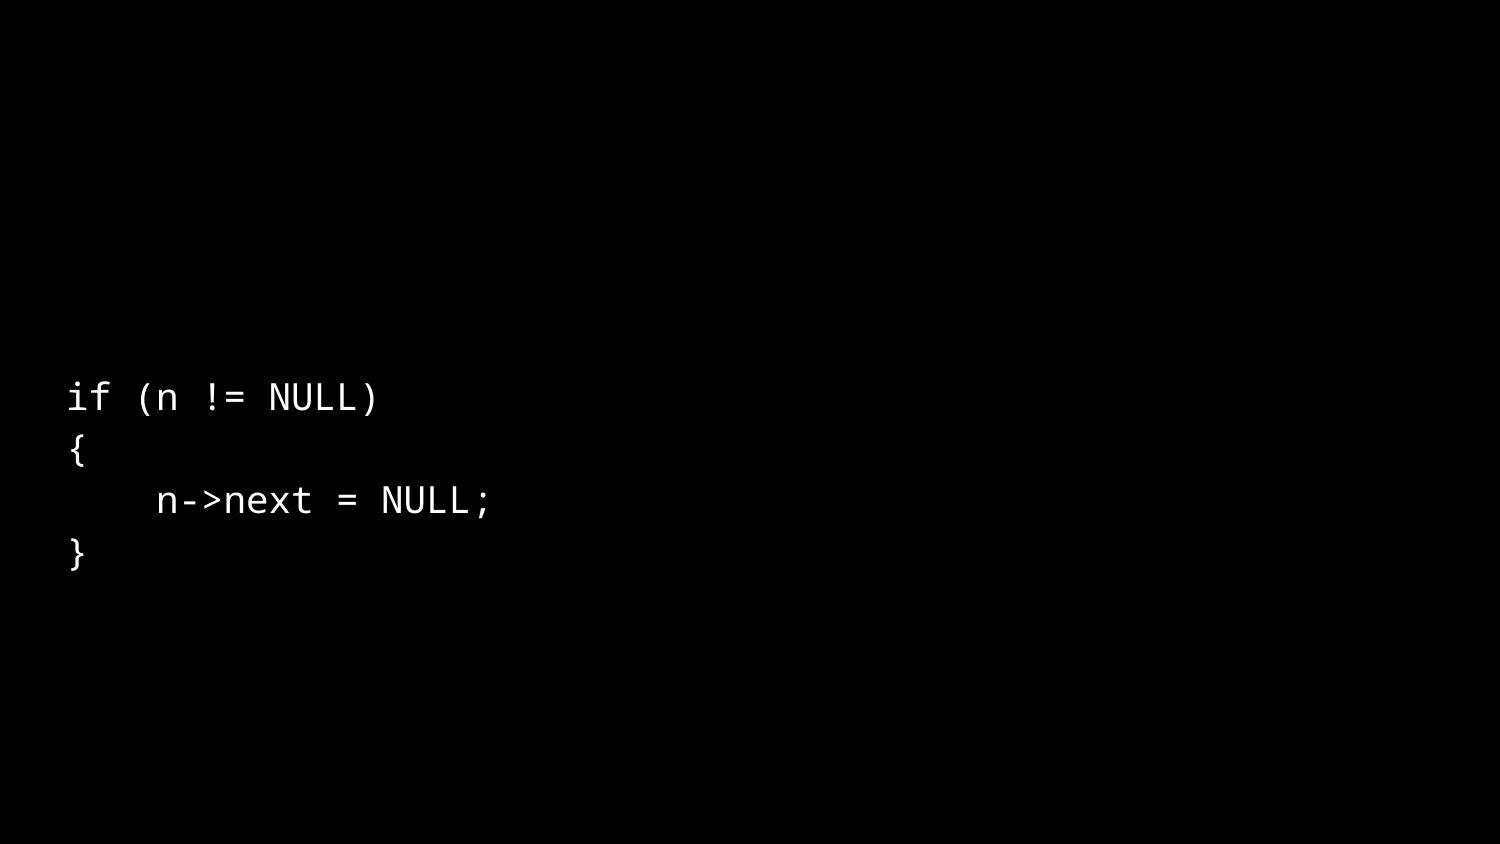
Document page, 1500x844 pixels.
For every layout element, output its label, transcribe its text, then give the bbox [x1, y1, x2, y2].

list if (n != NULL) { n->next = NULL; } [51, 189, 1449, 750]
